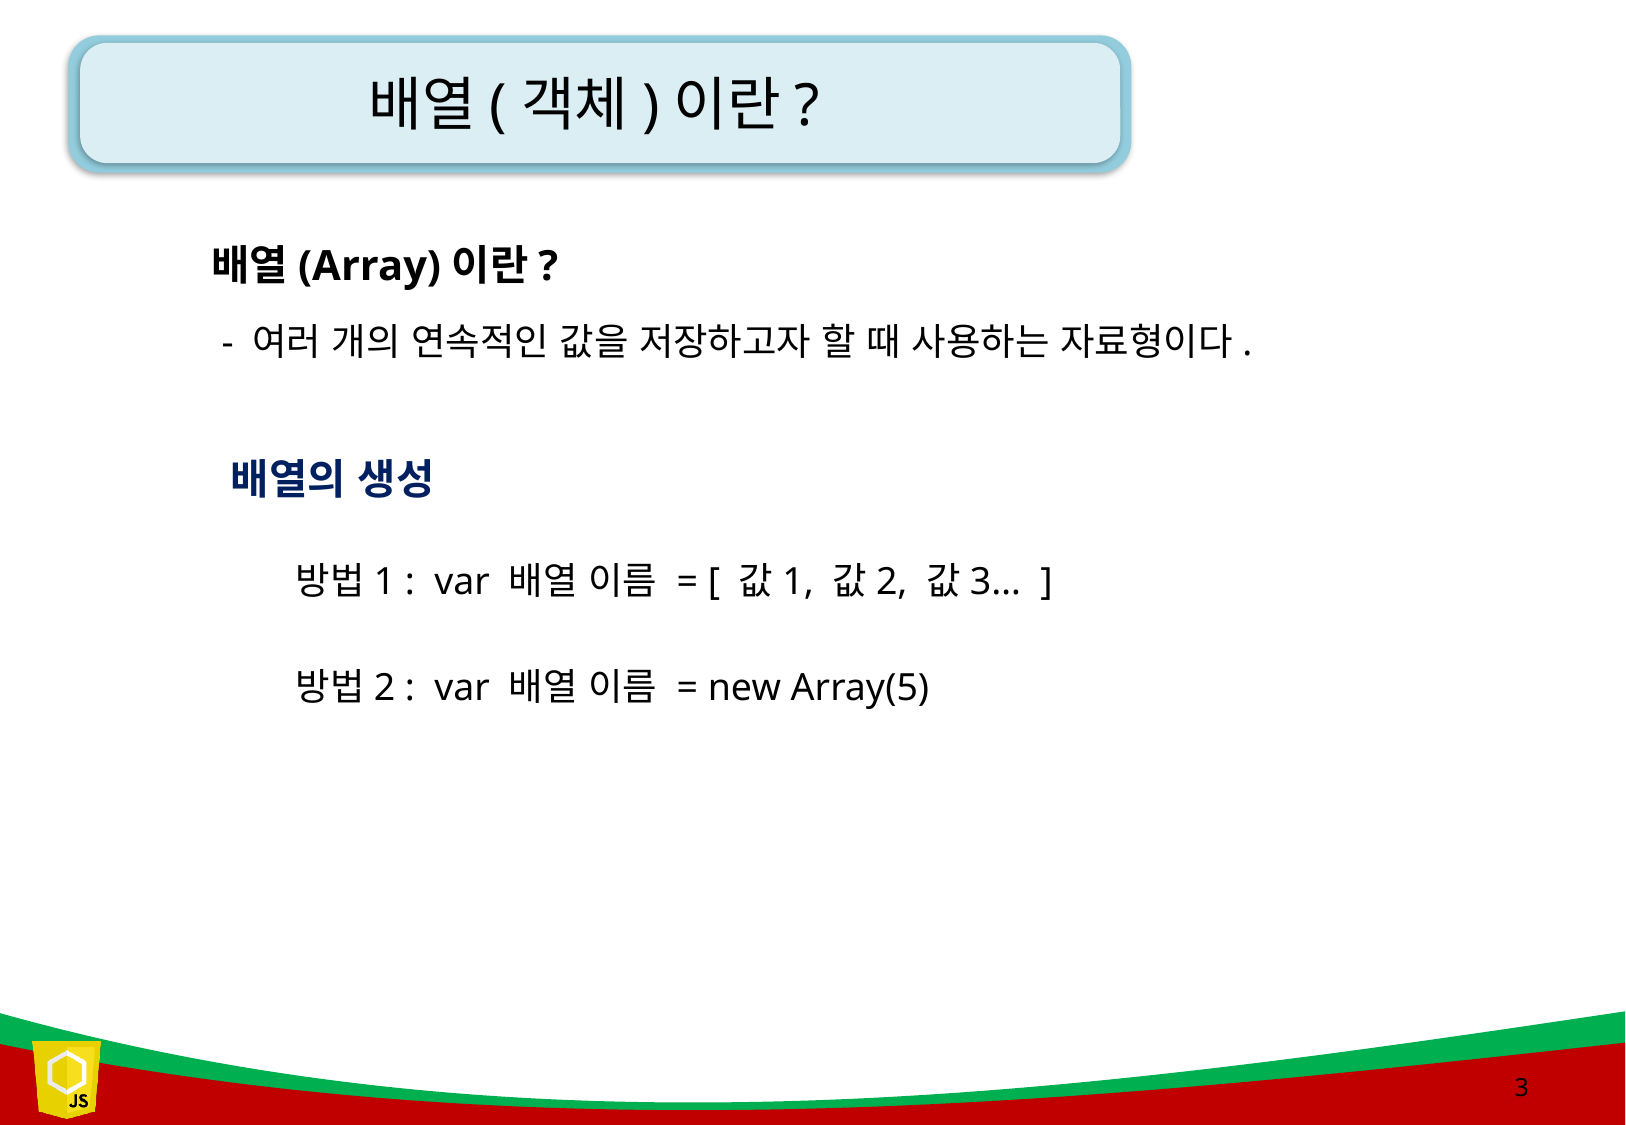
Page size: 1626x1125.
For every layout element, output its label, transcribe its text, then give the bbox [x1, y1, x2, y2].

text_box 배열(Array)이란? - 여러 개의 연속적인 값을 저장하고자 할 때 사용하는 자료형이다. [174, 206, 1545, 372]
text_box 방법1 : var 배열 이름 = [ 값1, 값2, 값3… ] [263, 527, 1321, 610]
text_box 배열의 생성 [215, 420, 648, 511]
title 배열(객체)이란? [68, 32, 1121, 173]
slide_number 3 [1452, 1058, 1544, 1119]
picture [32, 1041, 101, 1119]
text_box 방법2 : var 배열 이름 = new Array(5) [263, 633, 1321, 716]
